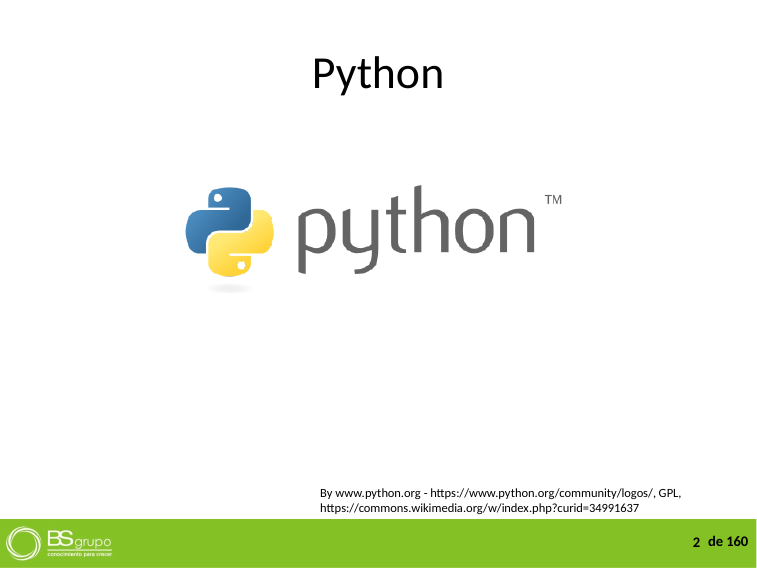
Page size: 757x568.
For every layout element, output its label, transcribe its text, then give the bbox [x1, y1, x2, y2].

text_box By www.python.org - https://www.python.org/community/logos/, GPL, https://commons.wikimedia.org/w/index.php?curid=34991637 [312, 480, 691, 517]
picture [0, 519, 757, 568]
title Python [37, 22, 719, 118]
slide_number ‹#› [531, 526, 708, 557]
picture [181, 182, 565, 297]
